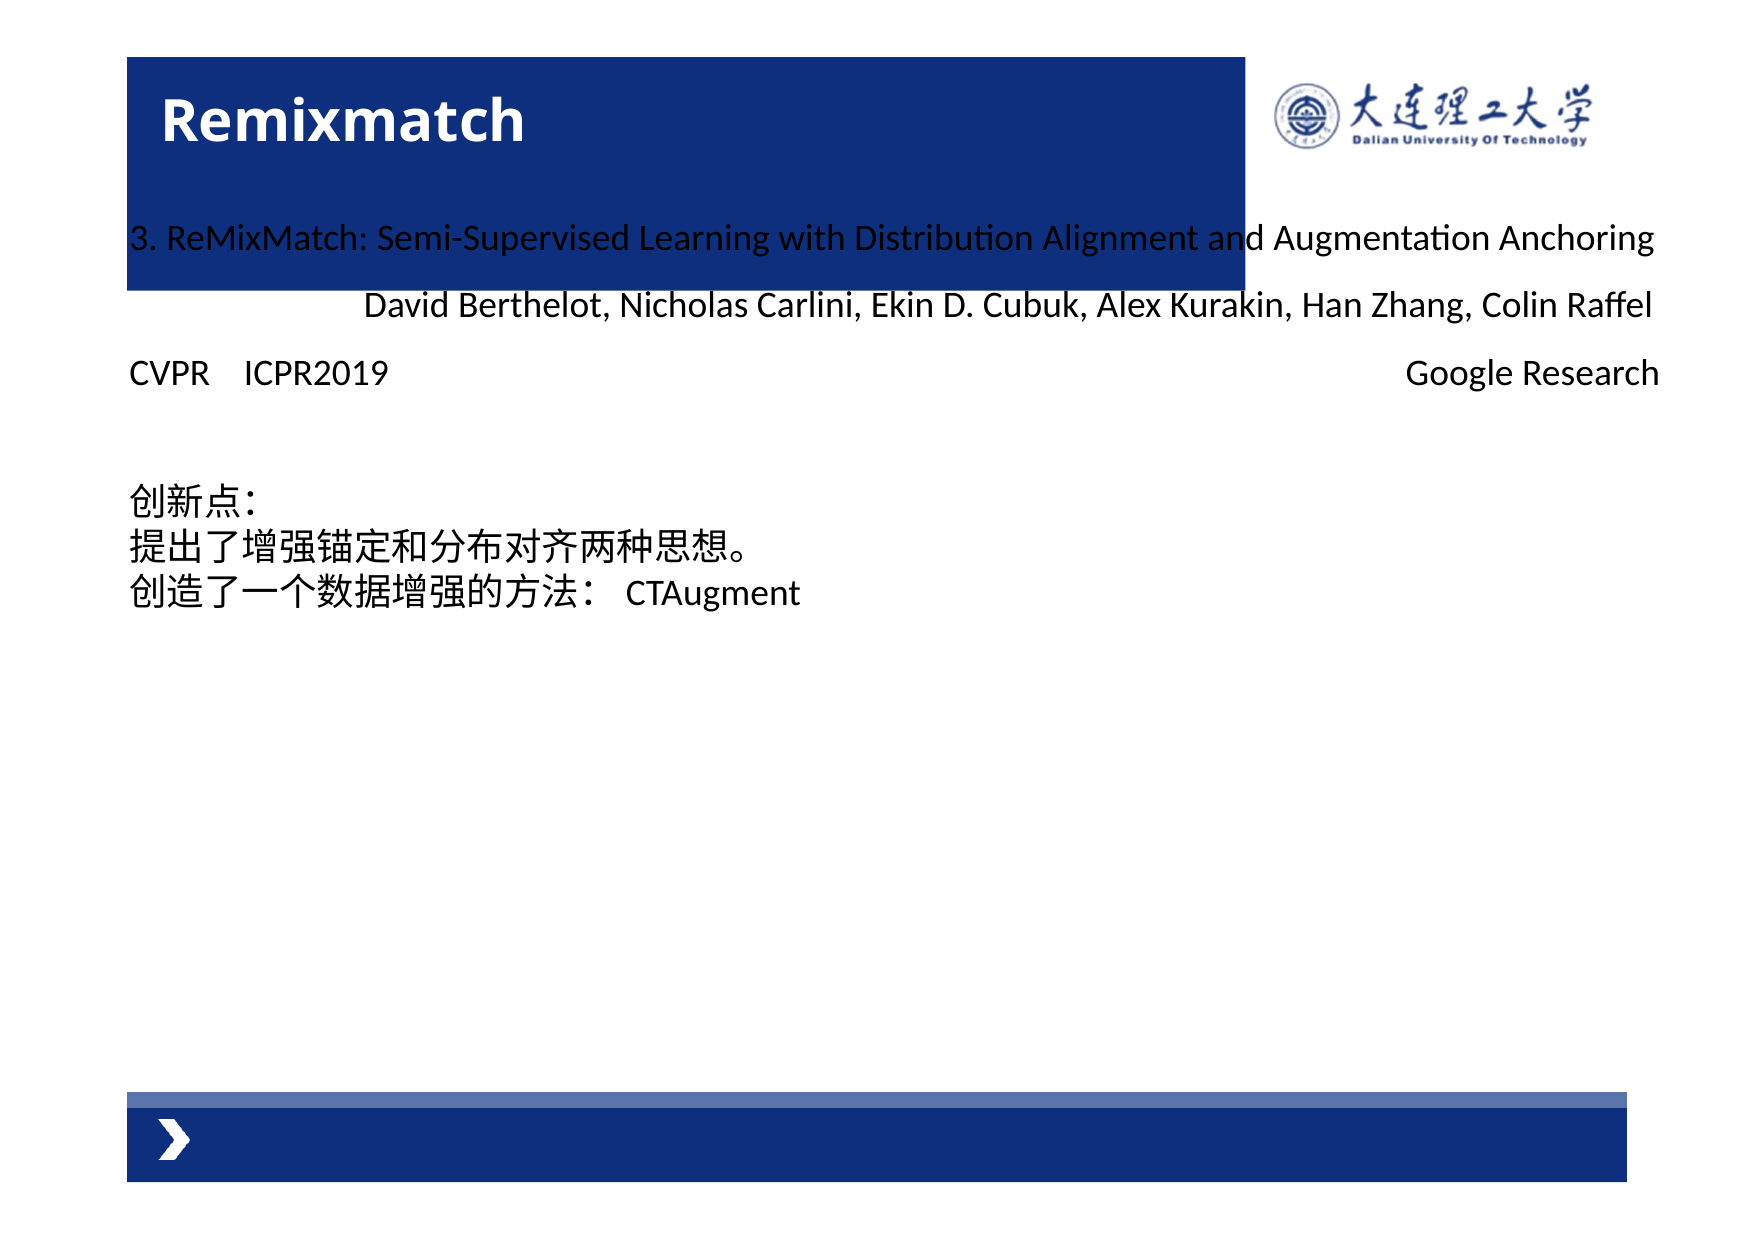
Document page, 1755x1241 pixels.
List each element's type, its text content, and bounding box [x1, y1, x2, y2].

picture [158, 1119, 190, 1160]
text_box 3. ReMixMatch: Semi-Supervised Learning with Distribution Alignment and Augmentation Anchoring David Berthelot, Nicholas Carlini, Ekin D. Cubuk, Alex Kurakin, Han Zhang, Colin Raffel CVPR ICPR2019 Google Research [114, 182, 1715, 401]
text_box 创新点： 提出了增强锚定和分布对齐两种思想。 创造了一个数据增强的方法：CTAugment [114, 470, 1627, 620]
picture [1273, 81, 1593, 150]
title Remixmatch [127, 57, 1246, 182]
